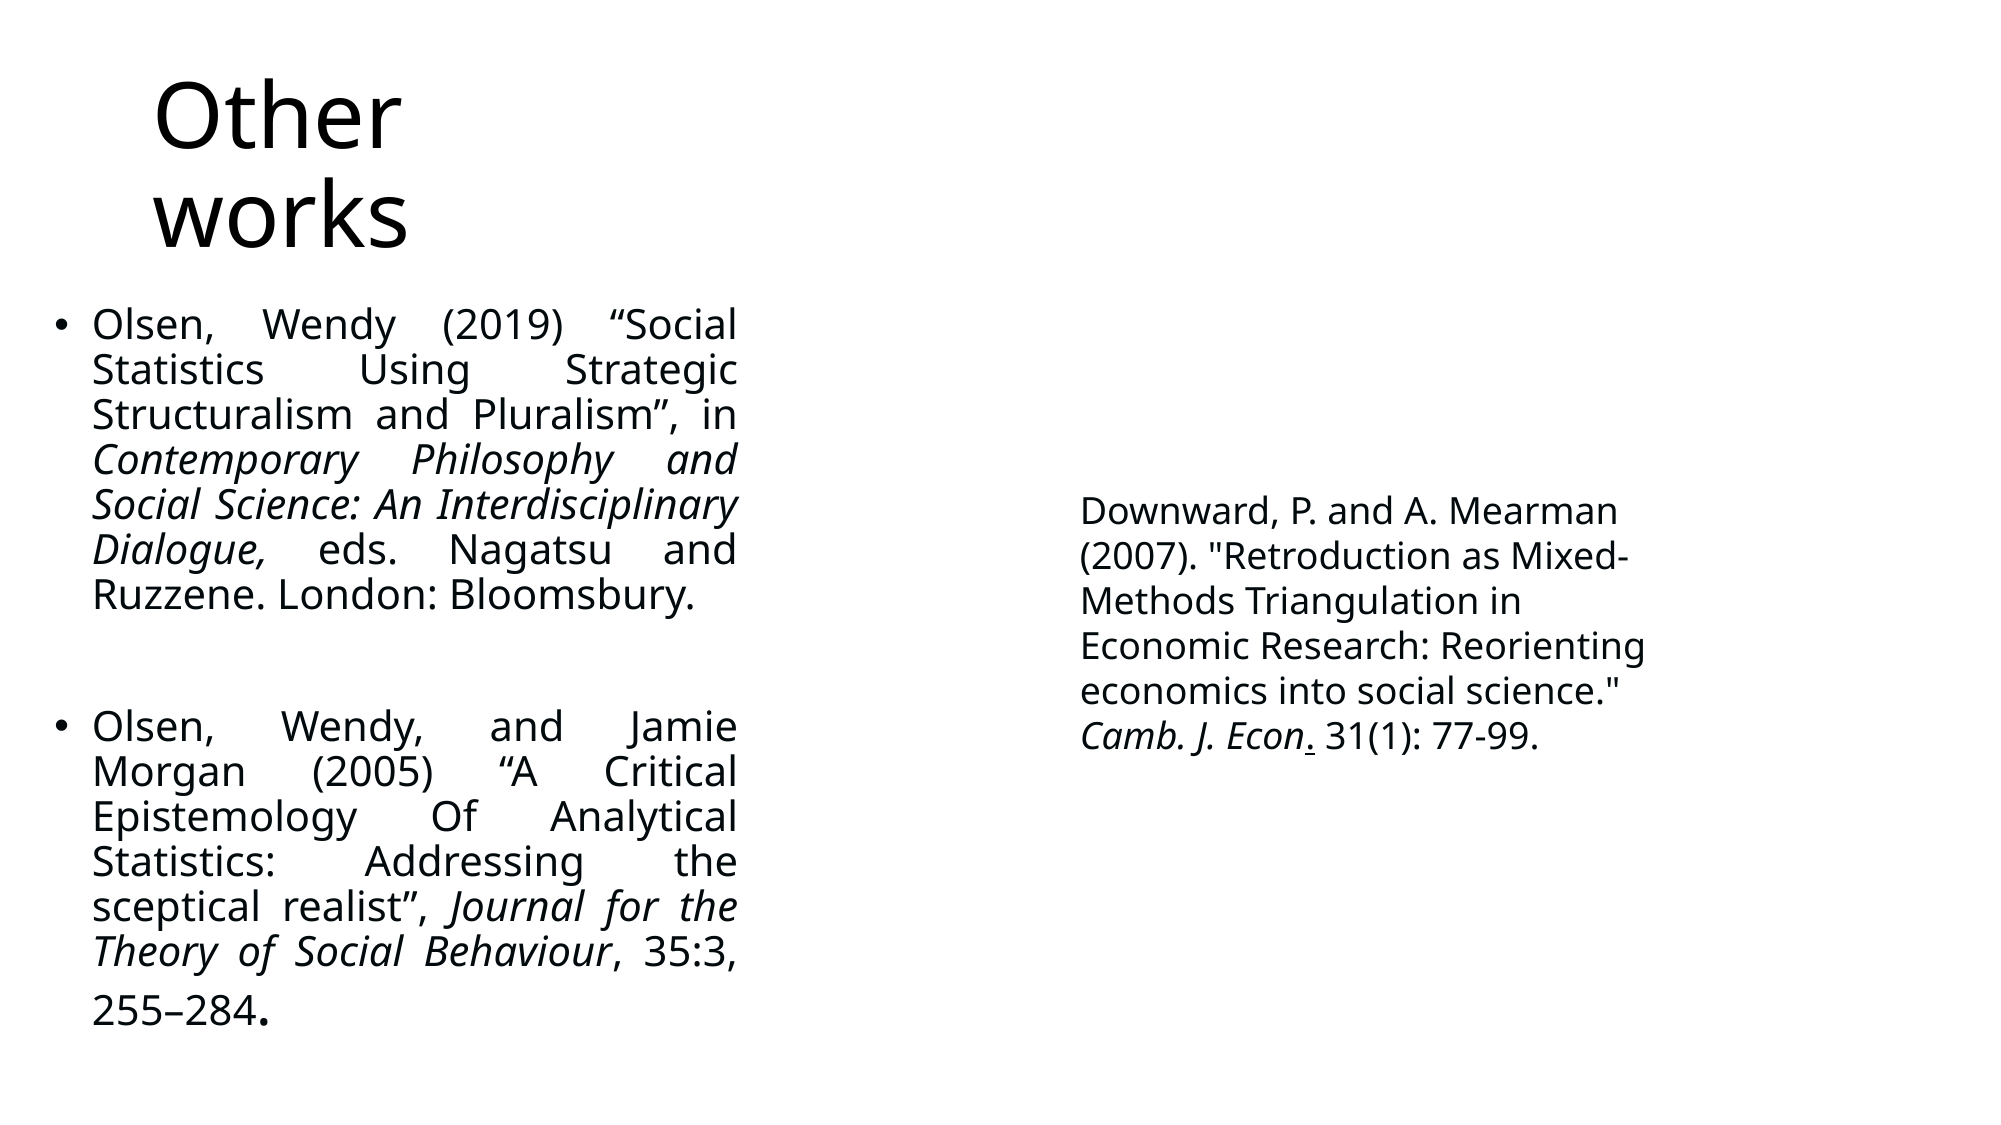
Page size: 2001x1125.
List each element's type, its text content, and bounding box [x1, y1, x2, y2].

text_box Downward, P. and A. Mearman (2007). "Retroduction as Mixed-Methods Triangulation in Economic Research: Reorienting economics into social science." Camb. J. Econ. 31(1): 77-99. [1065, 479, 1713, 810]
list Olsen, Wendy (2019) “Social Statistics Using Strategic Structuralism and Pluralism”, in Contemporary Philosophy and Social Science: An Interdisciplinary Dialogue, eds. Nagatsu and Ruzzene. London: Bloomsbury. Olsen, Wendy, and Jamie Morgan (2005) “A Critical Epistemology Of Analytical Statistics: Addressing the sceptical realist”, Journal for the Theory of Social Behaviour, 35:3, 255–284. [39, 175, 754, 1028]
title Other works [137, 59, 608, 175]
